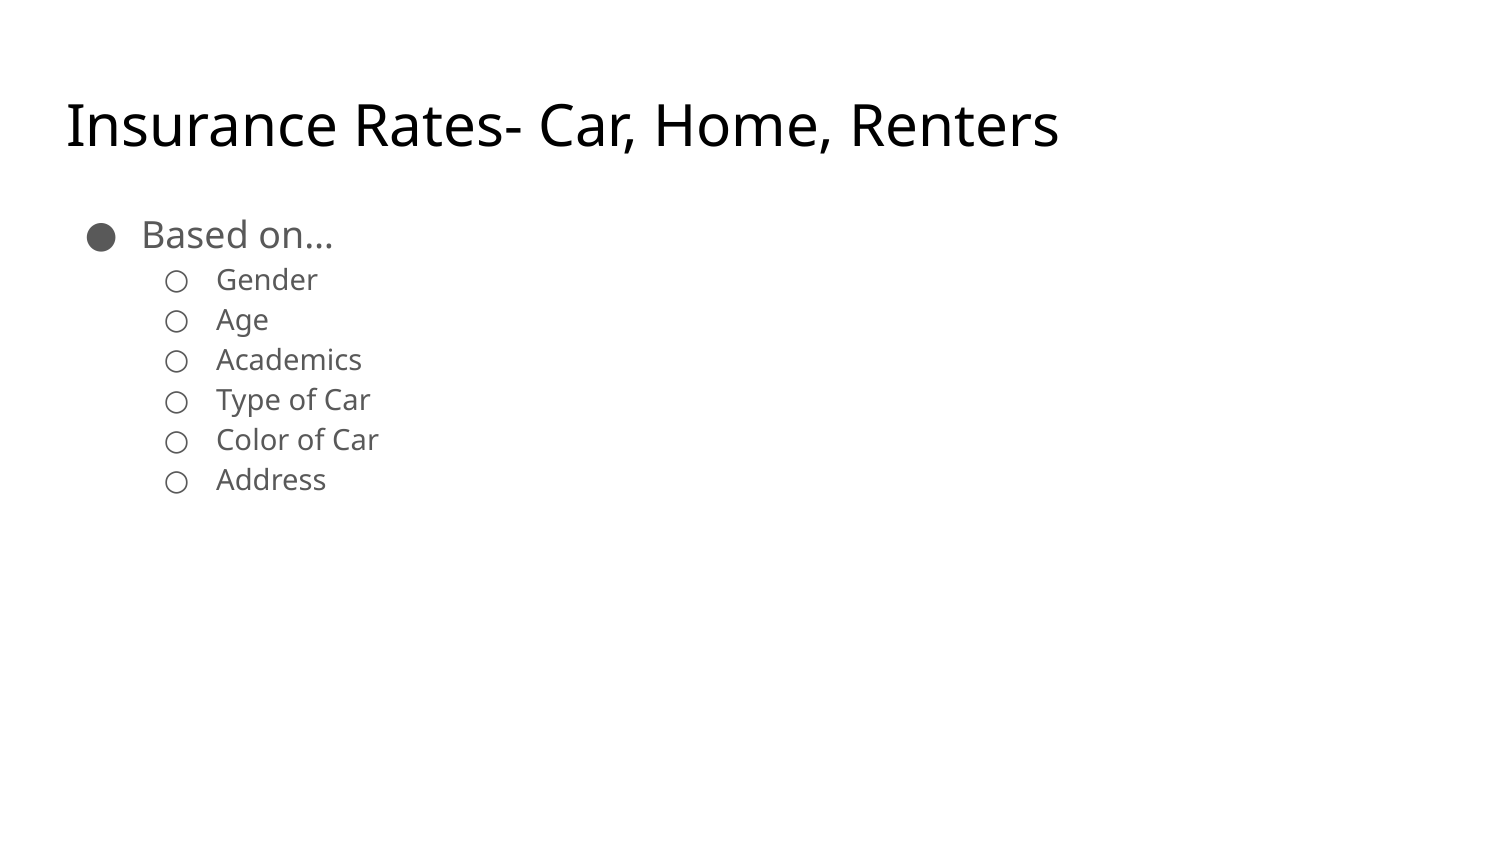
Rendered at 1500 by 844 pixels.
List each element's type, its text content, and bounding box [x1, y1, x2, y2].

title Insurance Rates- Car, Home, Renters [51, 72, 1449, 167]
list Based on… Gender Age Academics Type of Car Color of Car Address [51, 189, 1449, 750]
